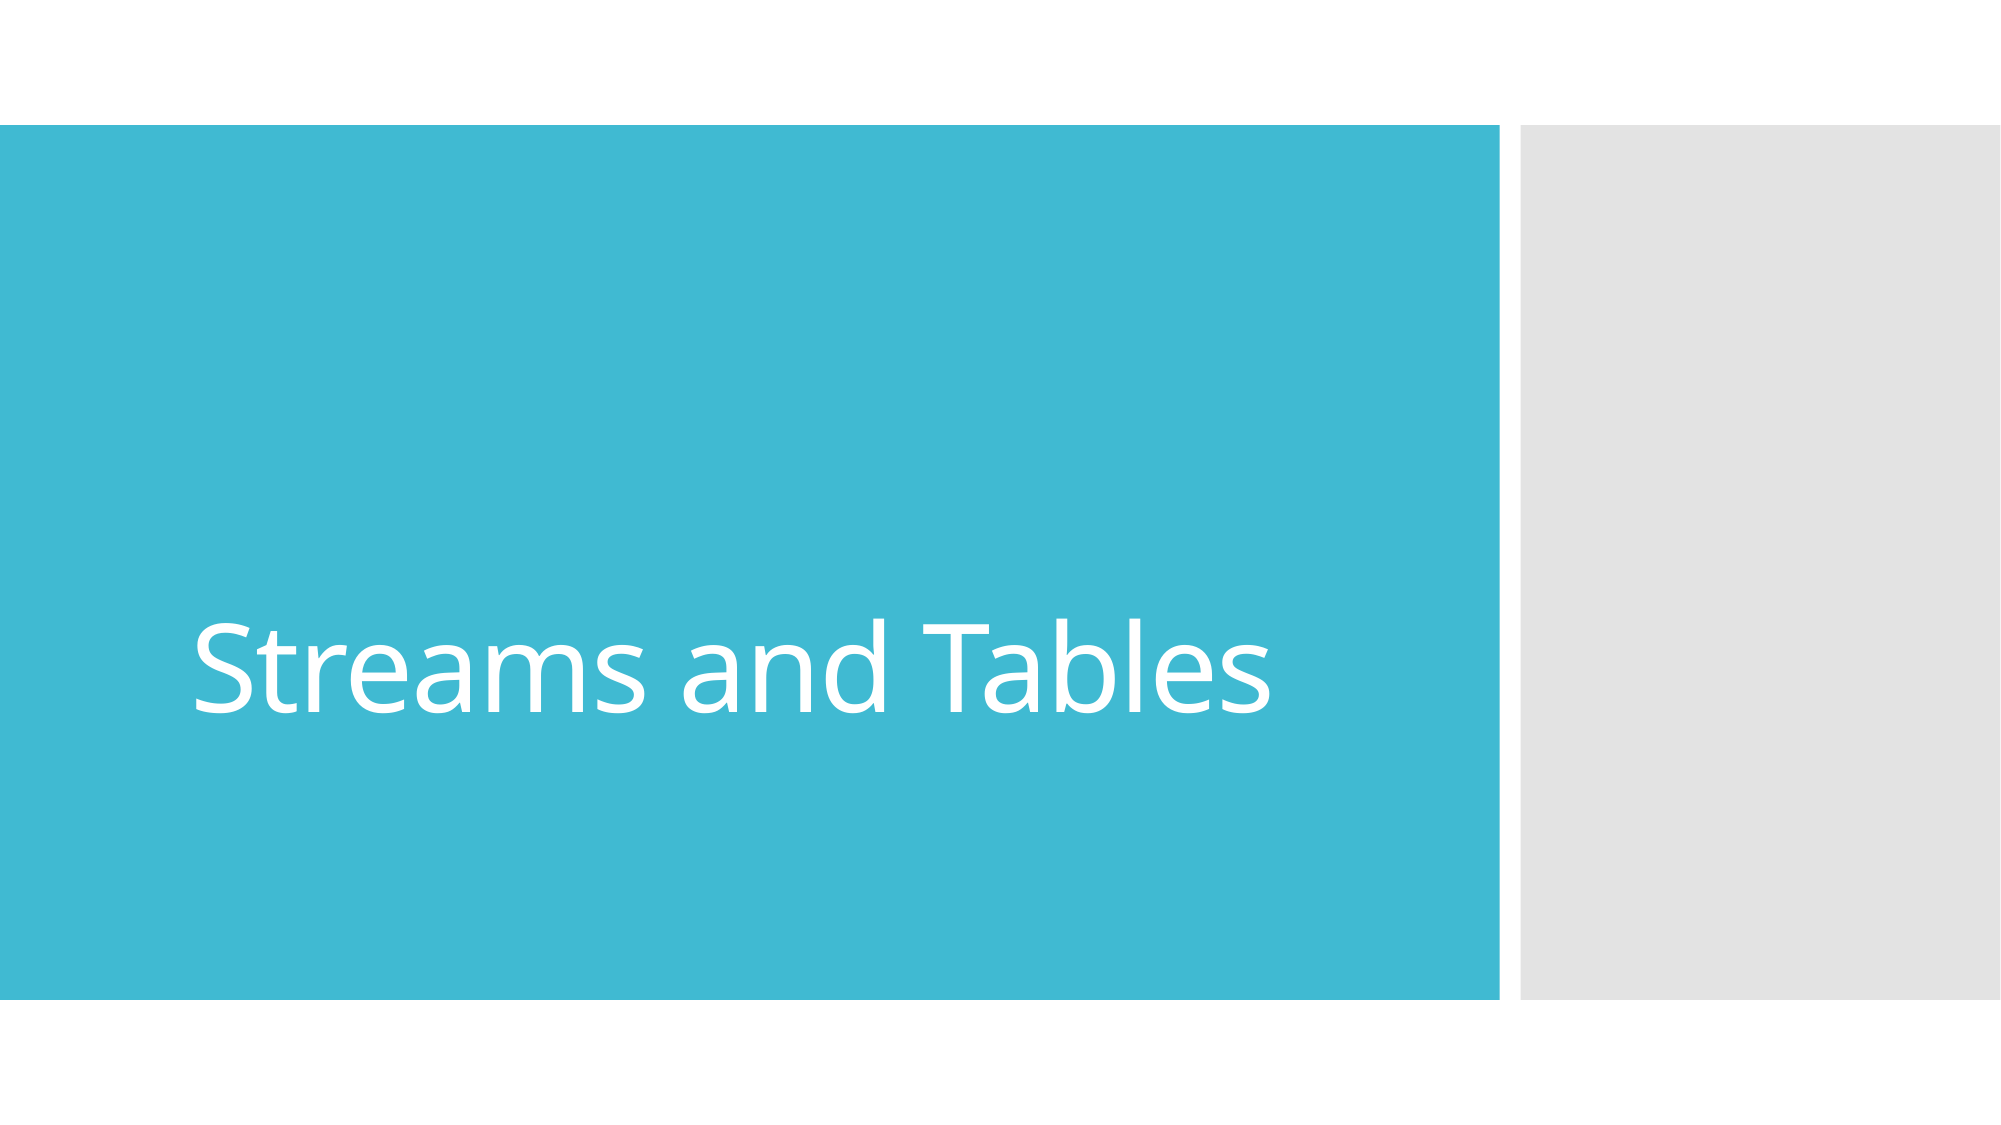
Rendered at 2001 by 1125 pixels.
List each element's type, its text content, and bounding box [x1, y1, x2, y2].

title Streams and Tables [175, 213, 1376, 747]
